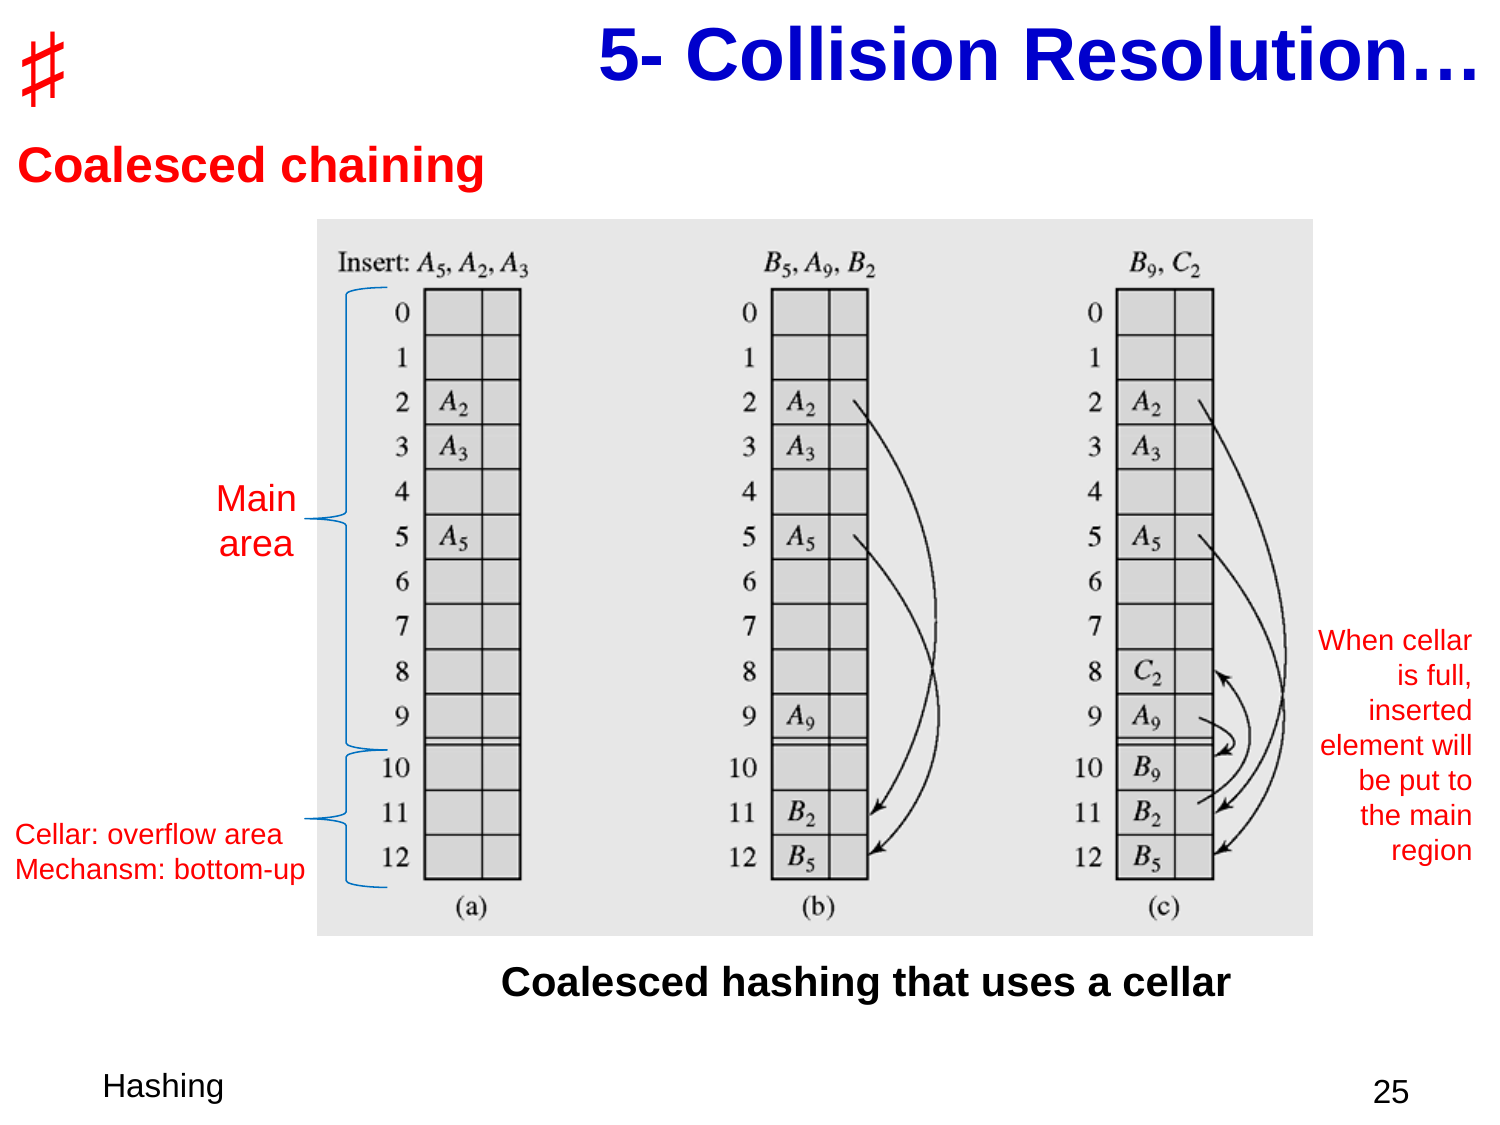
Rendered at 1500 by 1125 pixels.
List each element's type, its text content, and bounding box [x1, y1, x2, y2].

title 5- Collision Resolution… [74, 0, 1500, 101]
text_box Cellar: overflow area Mechansm: bottom-up [0, 723, 340, 977]
slide_number 25 [1324, 1062, 1426, 1101]
text_box Coalesced chaining [2, 124, 502, 200]
text_box When cellar is full, inserted element will be put to the main region [1317, 573, 1490, 915]
text_box Main area [160, 435, 312, 602]
text_box Coalesced hashing that uses a cellar [486, 947, 1247, 1013]
picture [317, 219, 1313, 936]
